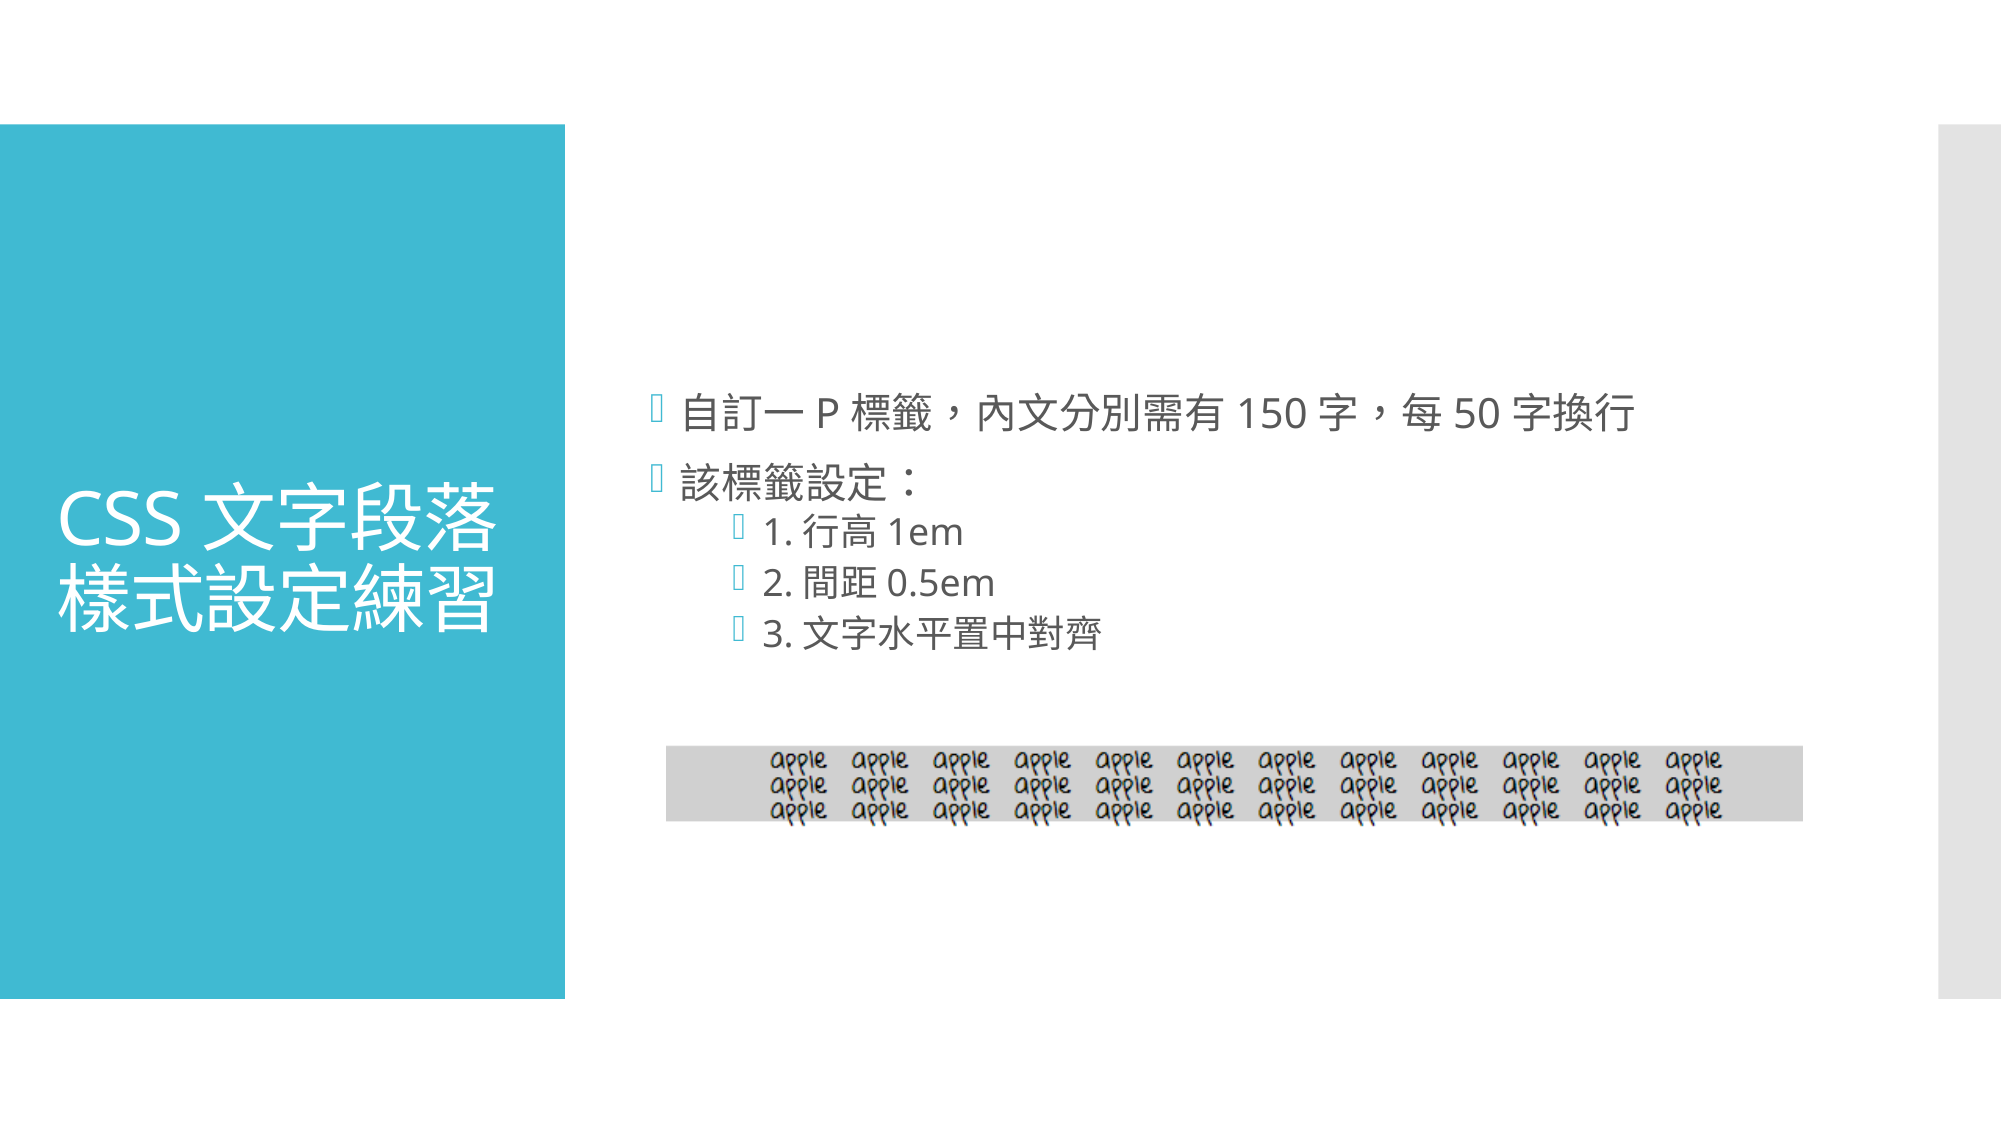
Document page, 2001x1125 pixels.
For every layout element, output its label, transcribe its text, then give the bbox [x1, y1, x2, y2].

title CSS文字段落樣式設定練習 [41, 184, 525, 940]
list 自訂一P標籤，內文分別需有150字，每50字換行 該標籤設定： 1.行高1em 2.間距0.5em 3.文字水平置中對齊 [634, 141, 1835, 982]
picture [666, 720, 1803, 864]
